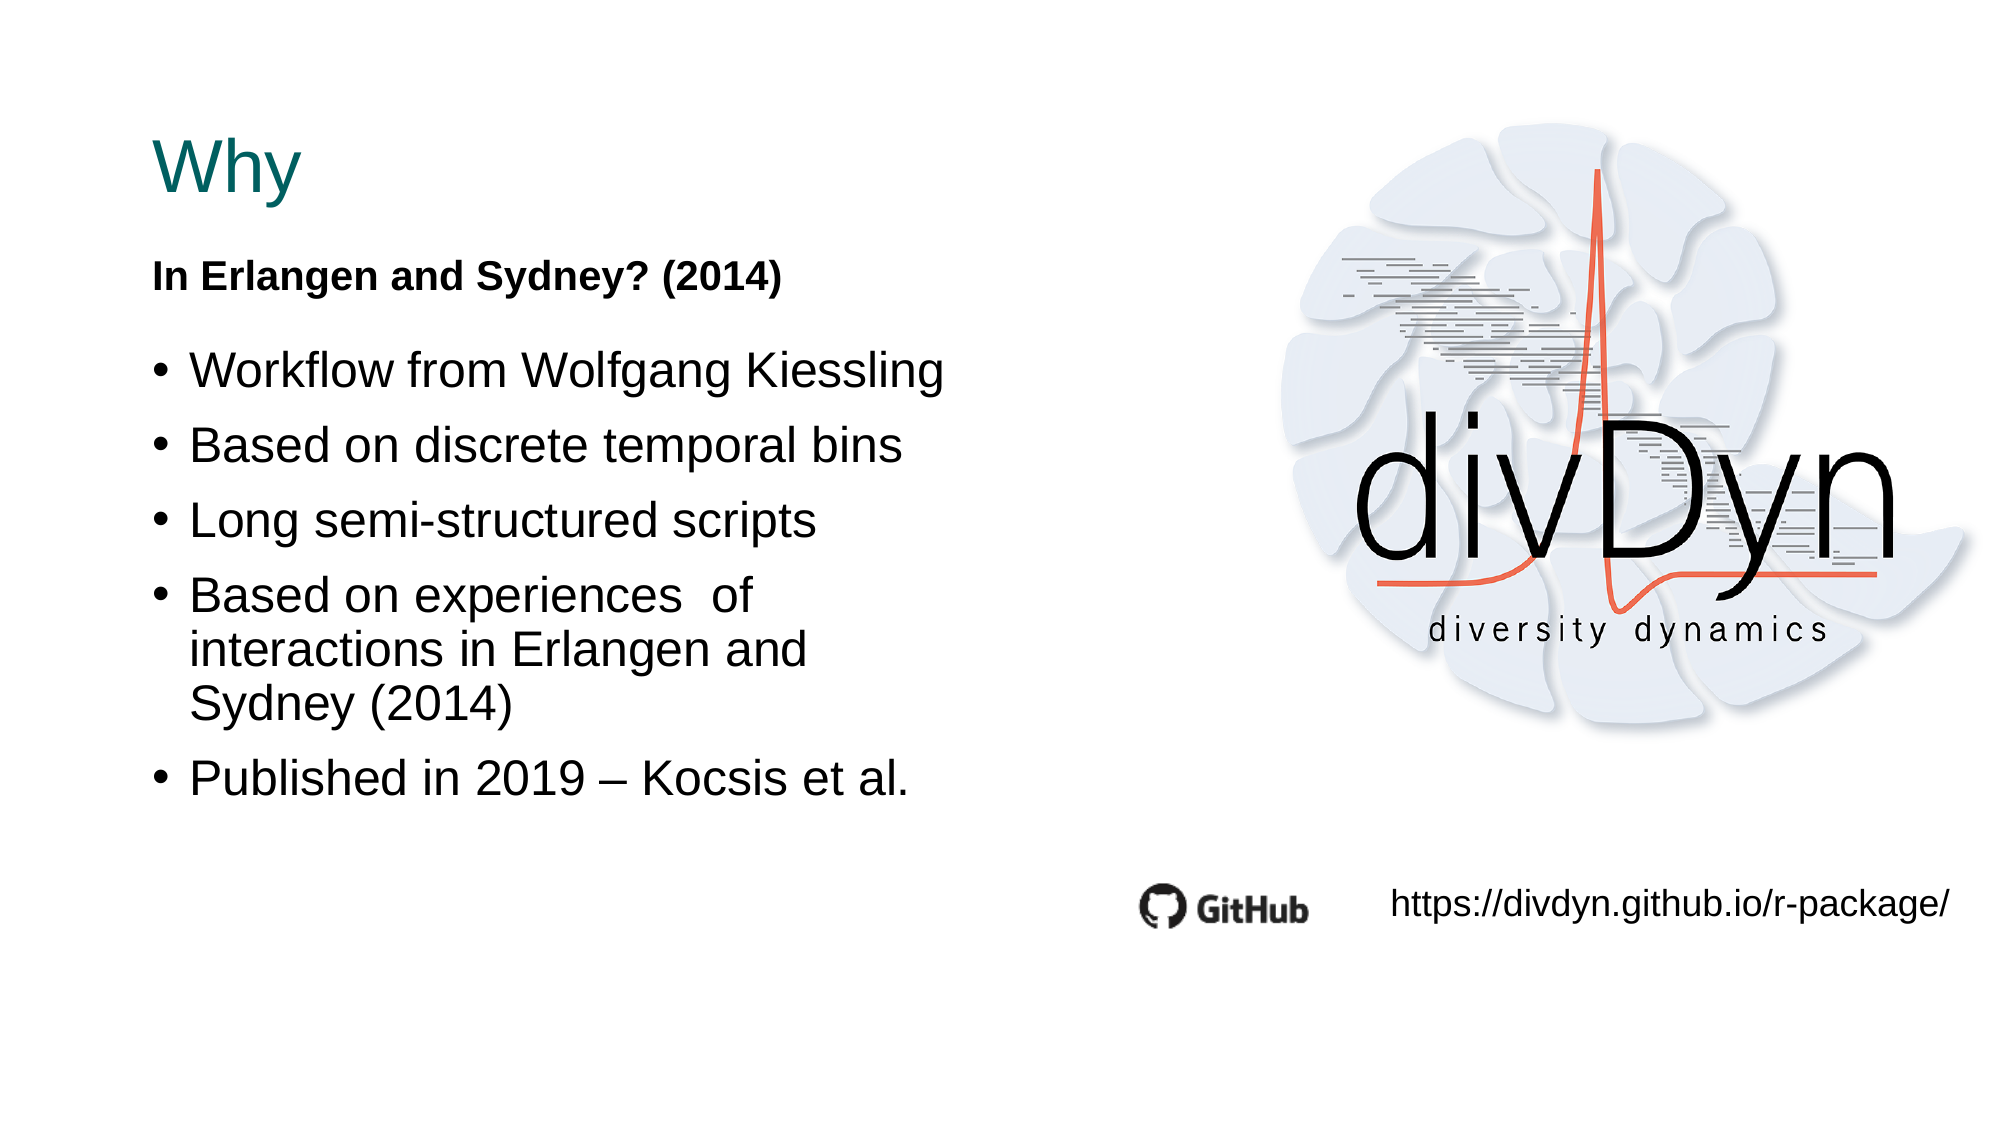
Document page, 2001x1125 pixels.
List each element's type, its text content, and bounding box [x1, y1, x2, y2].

picture [1124, 870, 1324, 946]
picture [1270, 104, 1988, 750]
text_box https://divdyn.github.io/r-package/ [1375, 871, 2000, 932]
title Why [137, 59, 1862, 209]
text_box Workflow from Wolfgang Kiessling Based on discrete temporal bins Long semi-structured scripts Based on experiences of interactions in Erlangen and Sydney (2014) Published in 2019 – Kocsis et al. [137, 337, 983, 941]
text_box In Erlangen and Sydney? (2014) [137, 209, 1270, 344]
